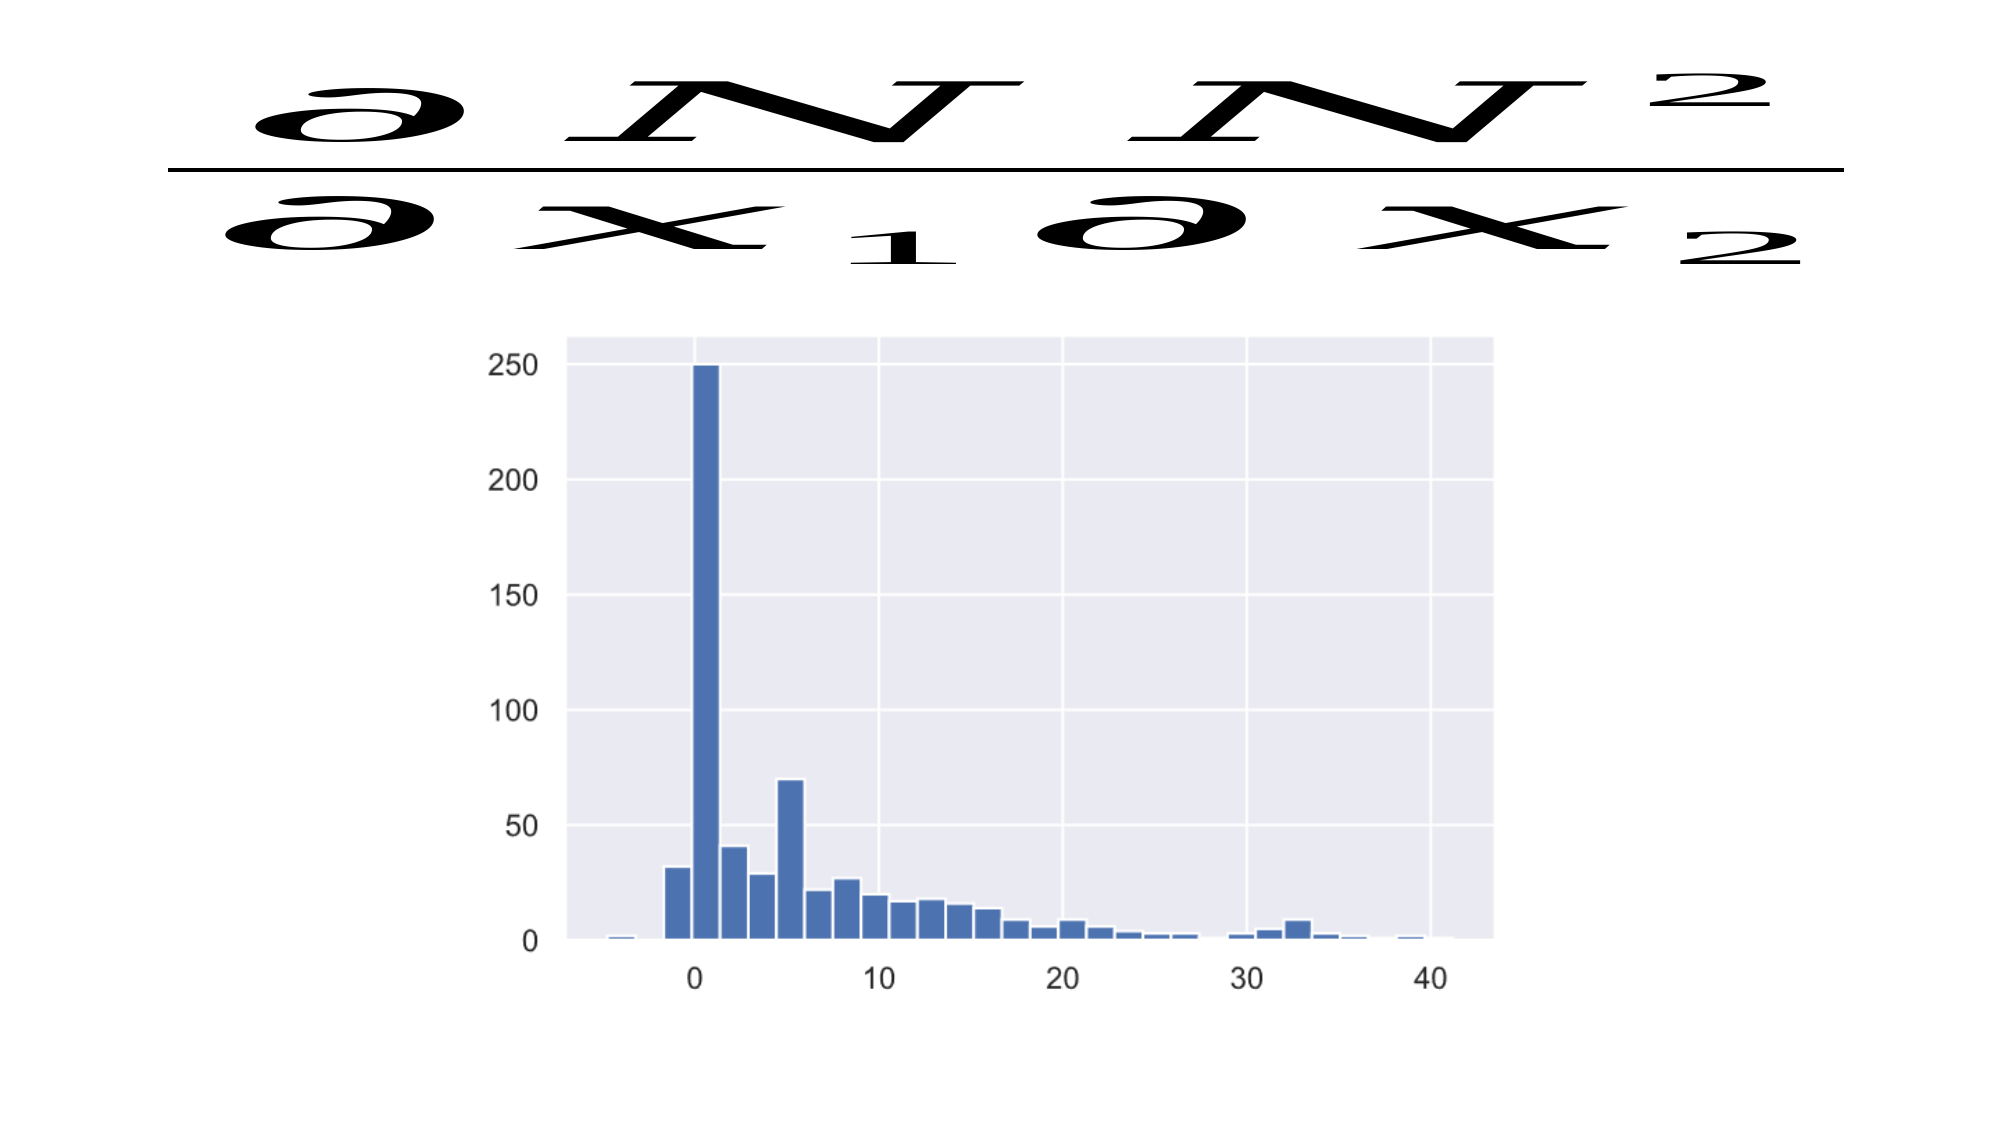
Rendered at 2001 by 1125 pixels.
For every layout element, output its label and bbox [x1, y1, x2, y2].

list [468, 299, 1532, 1014]
